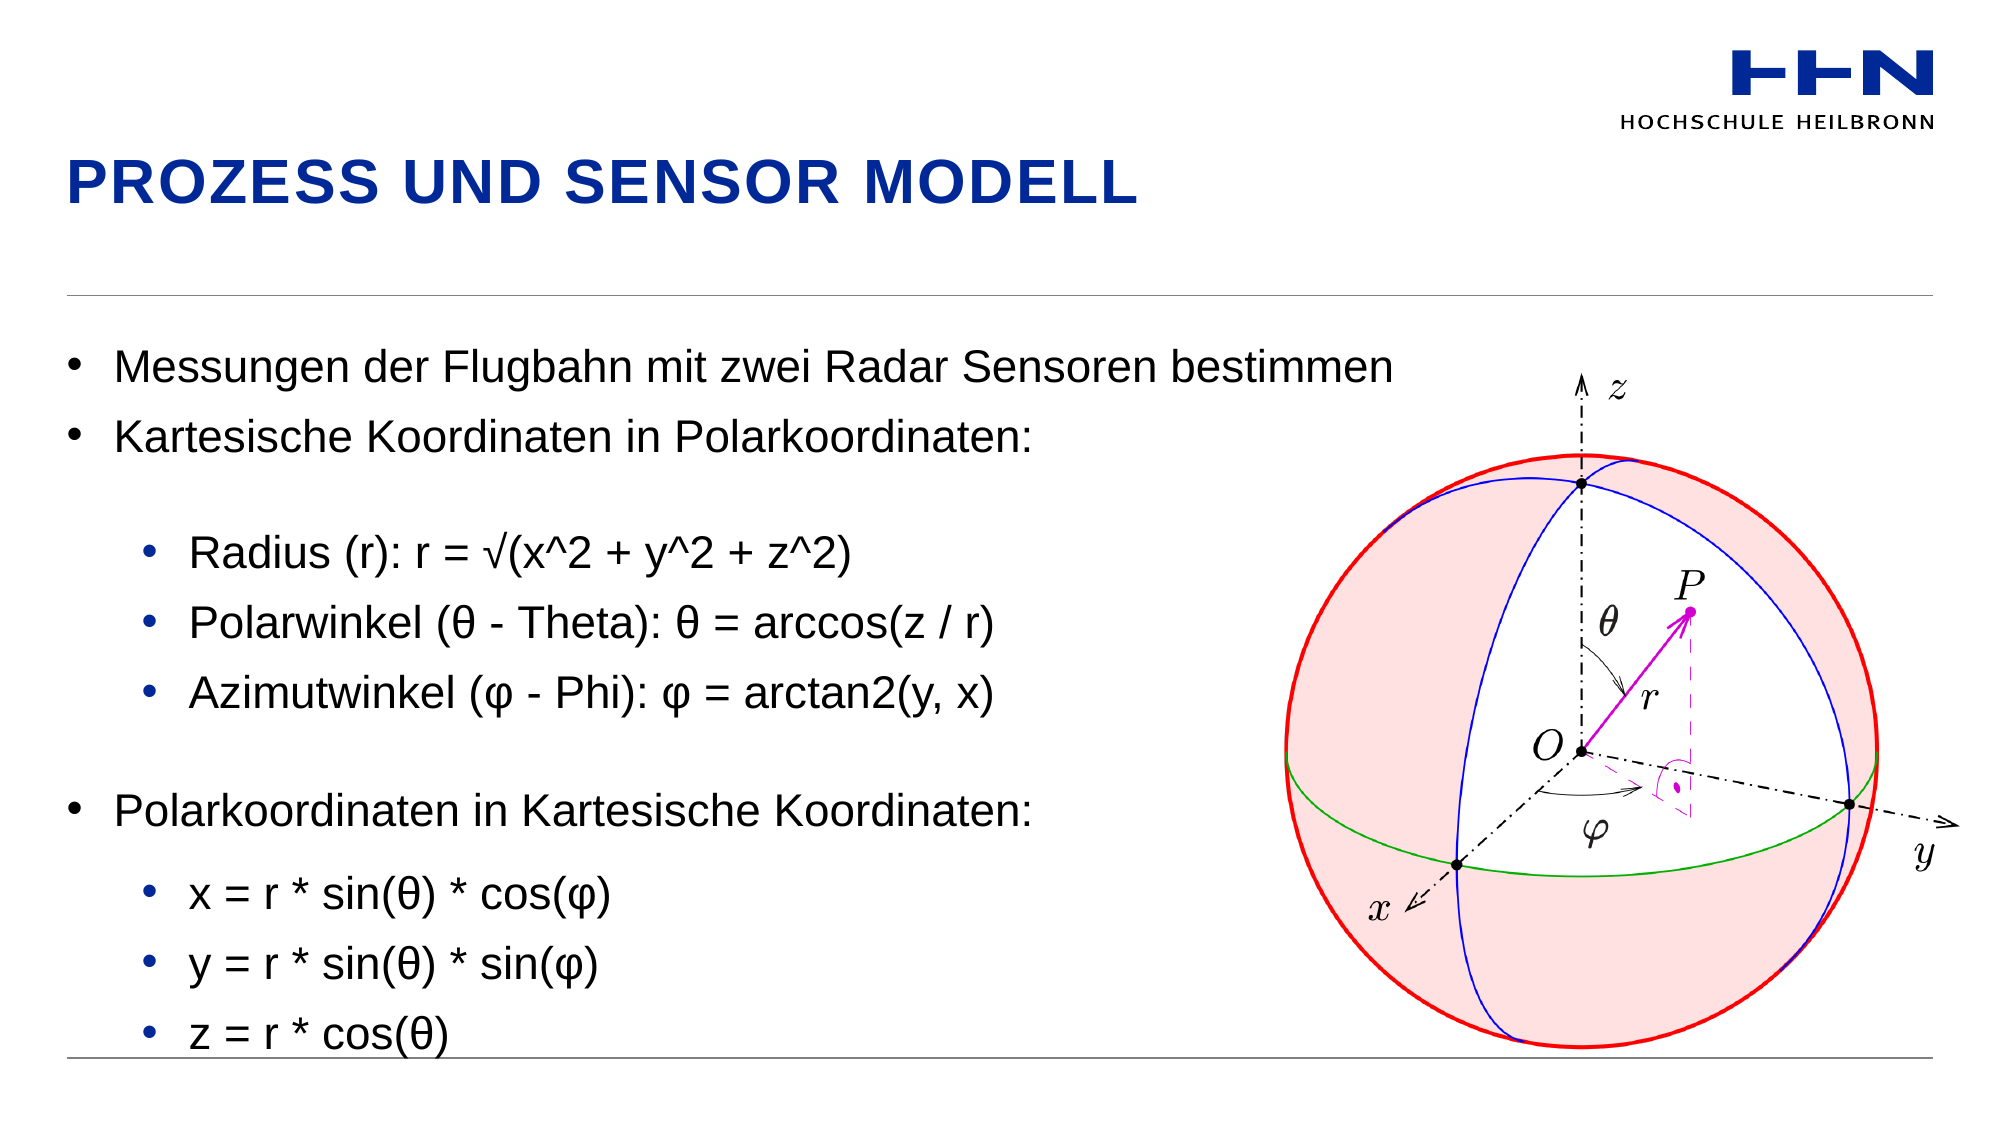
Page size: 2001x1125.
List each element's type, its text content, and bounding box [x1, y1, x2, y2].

title Prozess und Sensor Modell [66, 147, 1933, 290]
picture [1264, 354, 1978, 1069]
list Messungen der Flugbahn mit zwei Radar Sensoren bestimmen Kartesische Koordinaten in Polarkoordinaten: Radius (r): r = √(x^2 + y^2 + z^2) Polarwinkel (θ - Theta): θ = arccos(z / r) Azimutwinkel (φ - Phi): φ = arctan2(y, x) Polarkoordinaten in Kartesische Koordinaten: x = r * sin(θ) * cos(φ) y = r * sin(θ) * sin(φ) z = r * cos(θ) [66, 333, 1933, 1025]
